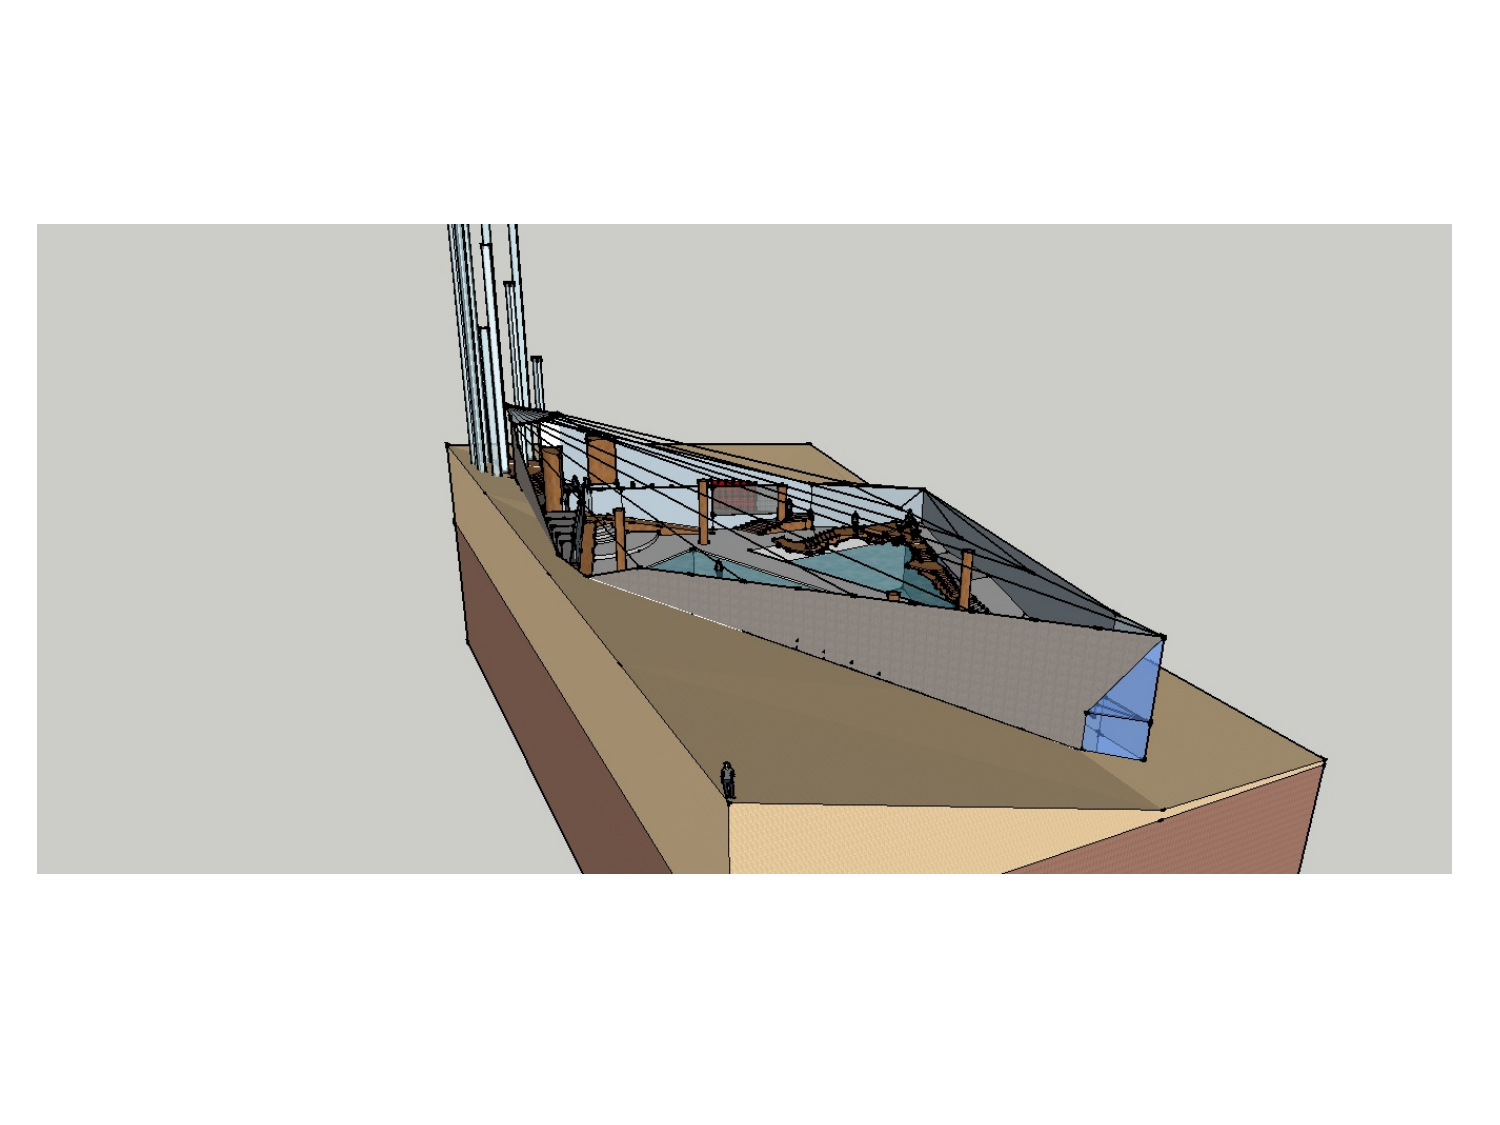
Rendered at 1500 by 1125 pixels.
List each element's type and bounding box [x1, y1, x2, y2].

picture [37, 224, 1452, 874]
